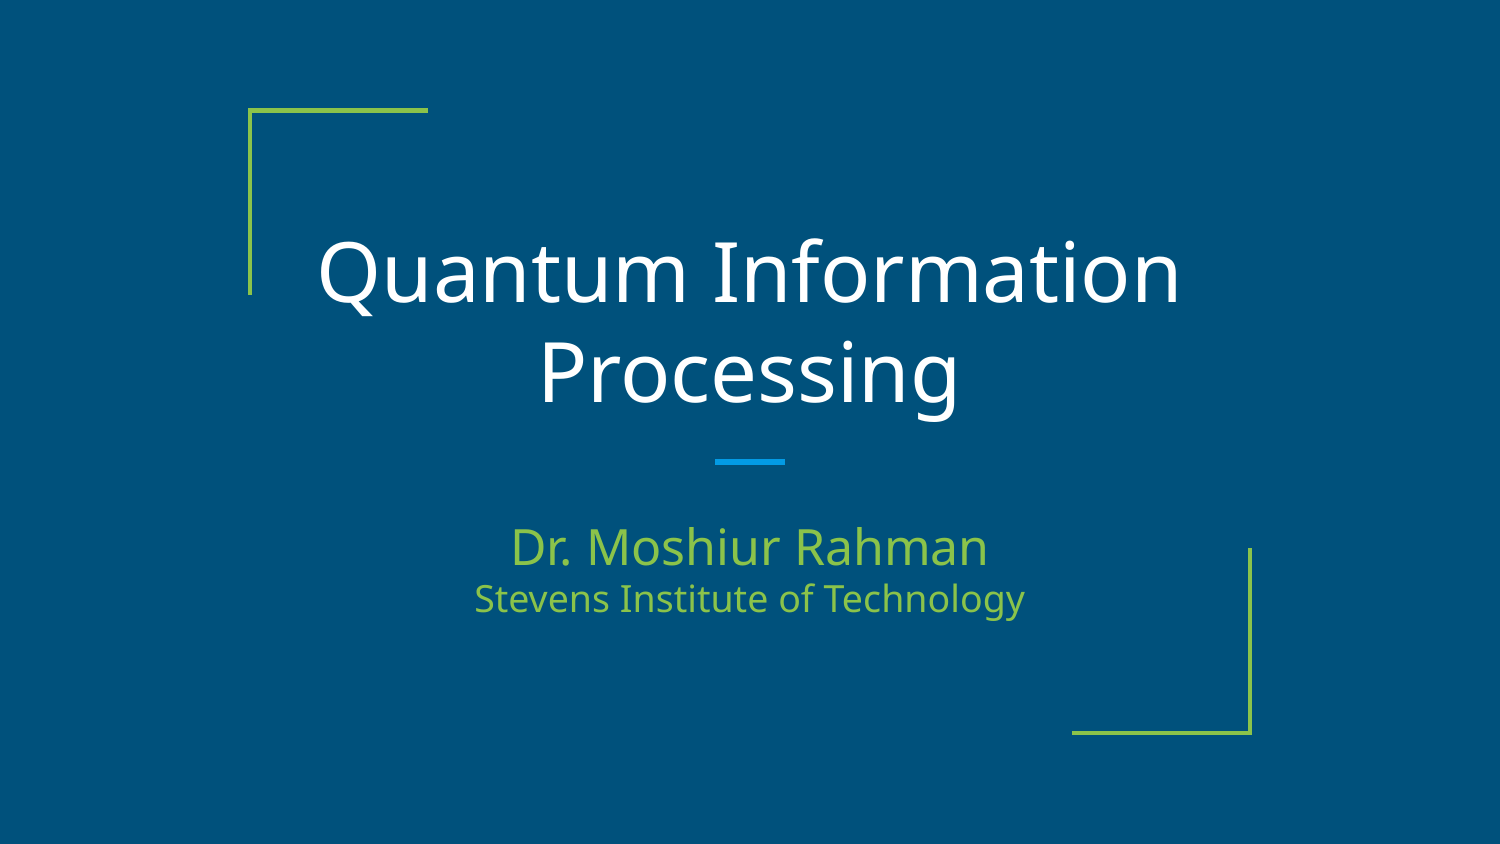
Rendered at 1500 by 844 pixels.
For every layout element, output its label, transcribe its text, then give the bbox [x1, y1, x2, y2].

subtitle Dr. Moshiur Rahman Stevens Institute of Technology [275, 500, 1225, 650]
title Quantum Information Processing [275, 195, 1225, 435]
